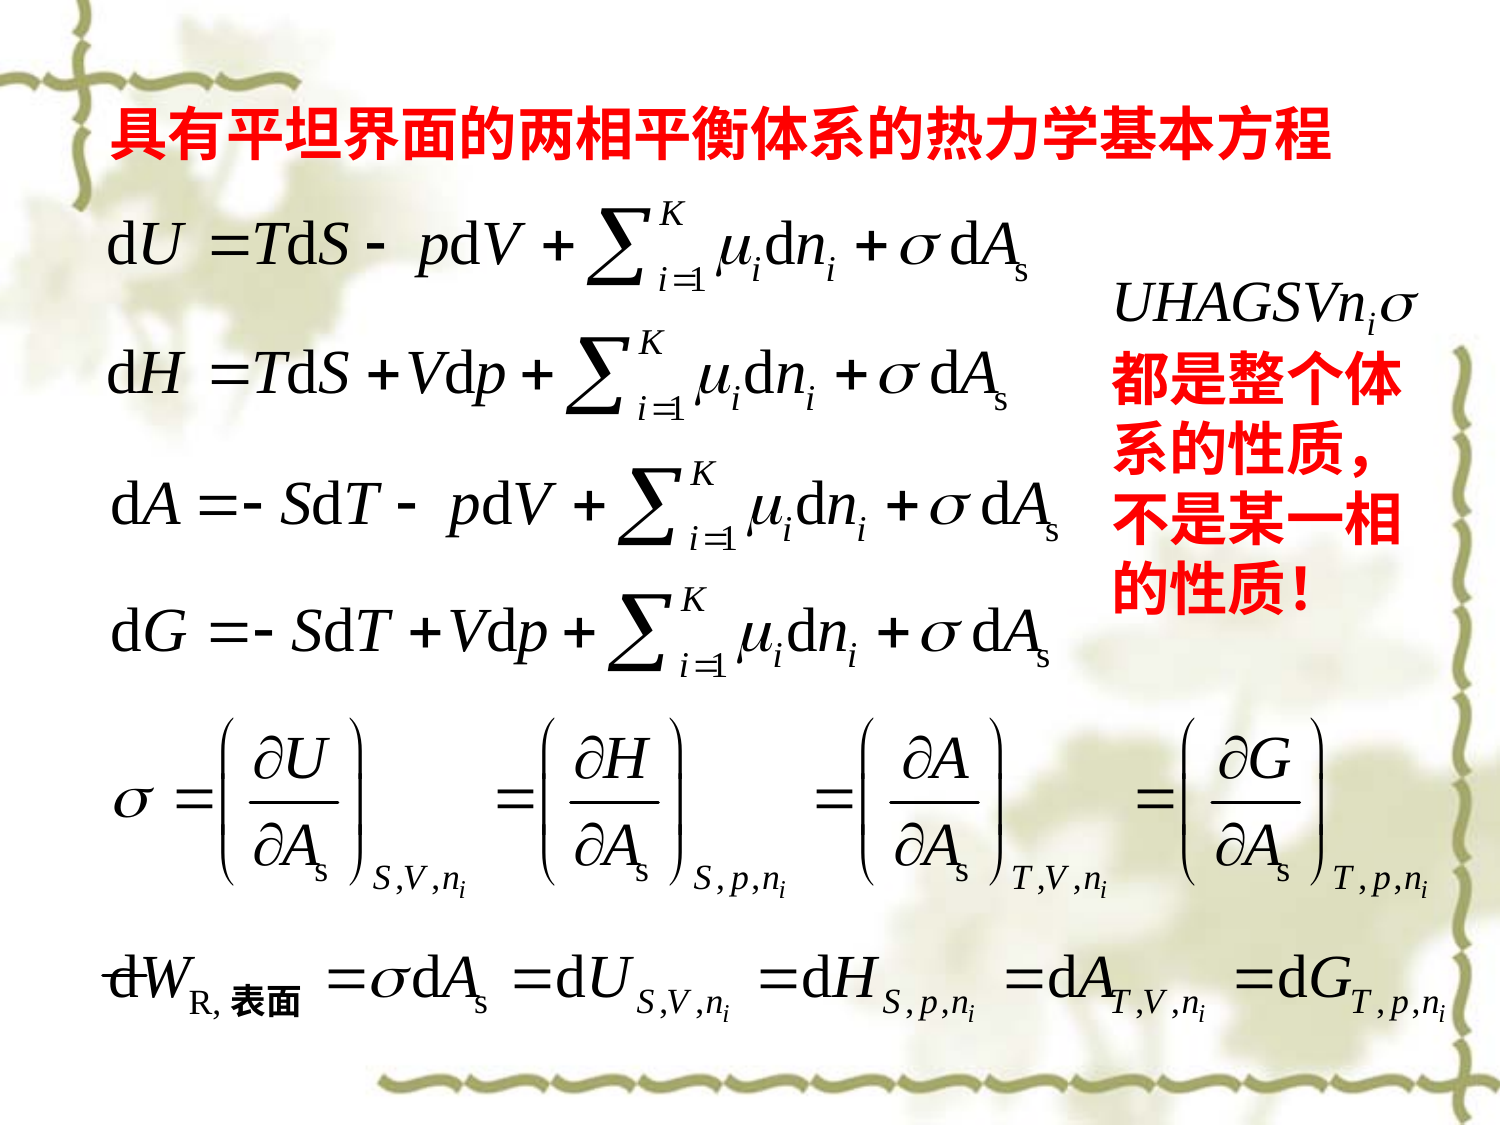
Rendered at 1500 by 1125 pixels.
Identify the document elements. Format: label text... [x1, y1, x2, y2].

picture [0, 0, 1500, 1125]
text_box UHAGSVnis 都是整个体系的性质，不是某一相的性质！ [1096, 262, 1447, 623]
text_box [101, 572, 1061, 694]
text_box 具有平坦界面的两相平衡体系的热力学基本方程 [94, 96, 1379, 167]
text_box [97, 186, 1040, 308]
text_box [105, 704, 1443, 910]
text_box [92, 935, 1461, 1034]
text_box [101, 446, 1071, 567]
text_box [97, 315, 1019, 437]
